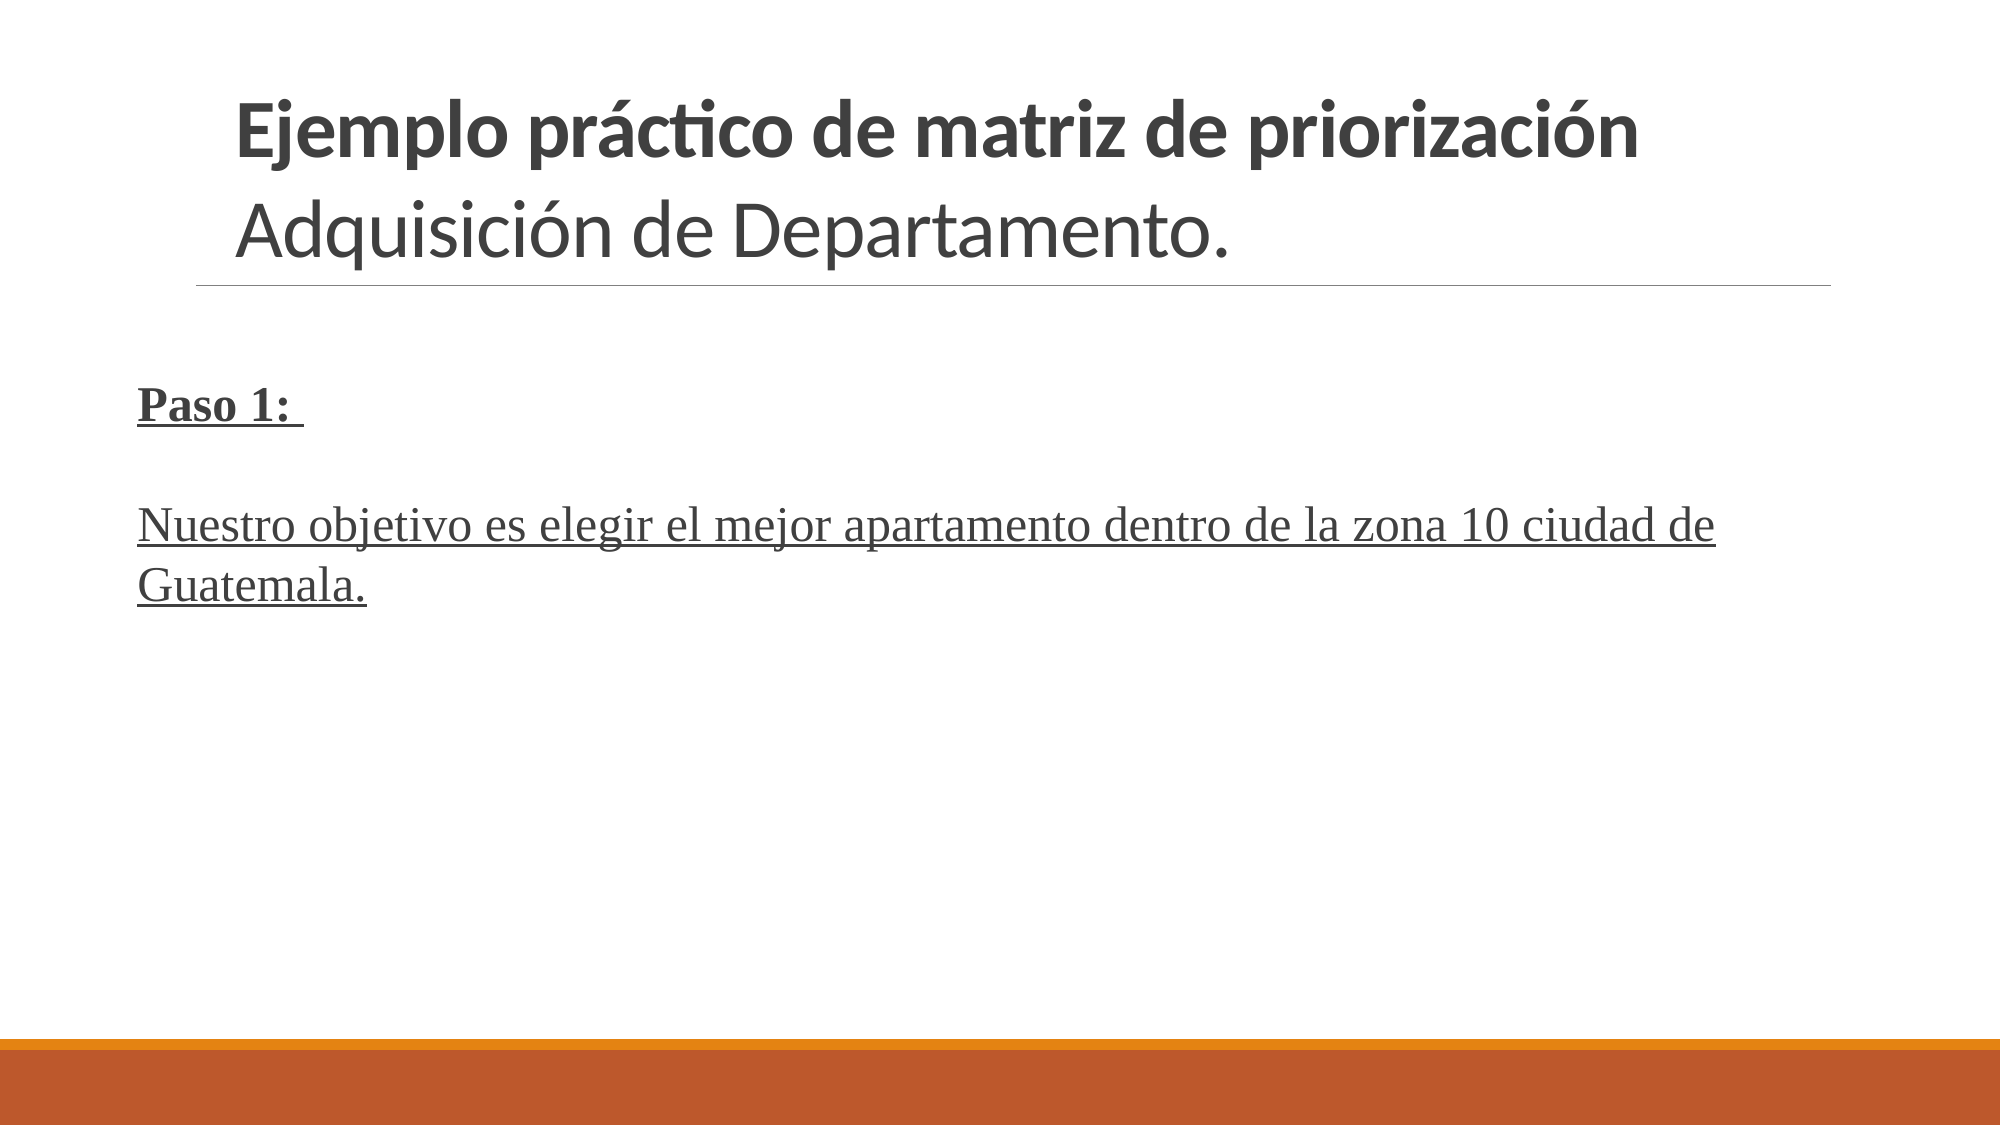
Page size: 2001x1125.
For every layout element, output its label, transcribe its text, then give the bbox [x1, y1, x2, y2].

list Paso 1: Nuestro objetivo es elegir el mejor apartamento dentro de la zona 10 ciudad de Guatemala. [137, 363, 1863, 897]
title Ejemplo práctico de matriz de priorización Adquisición de Departamento. [220, 64, 1946, 282]
